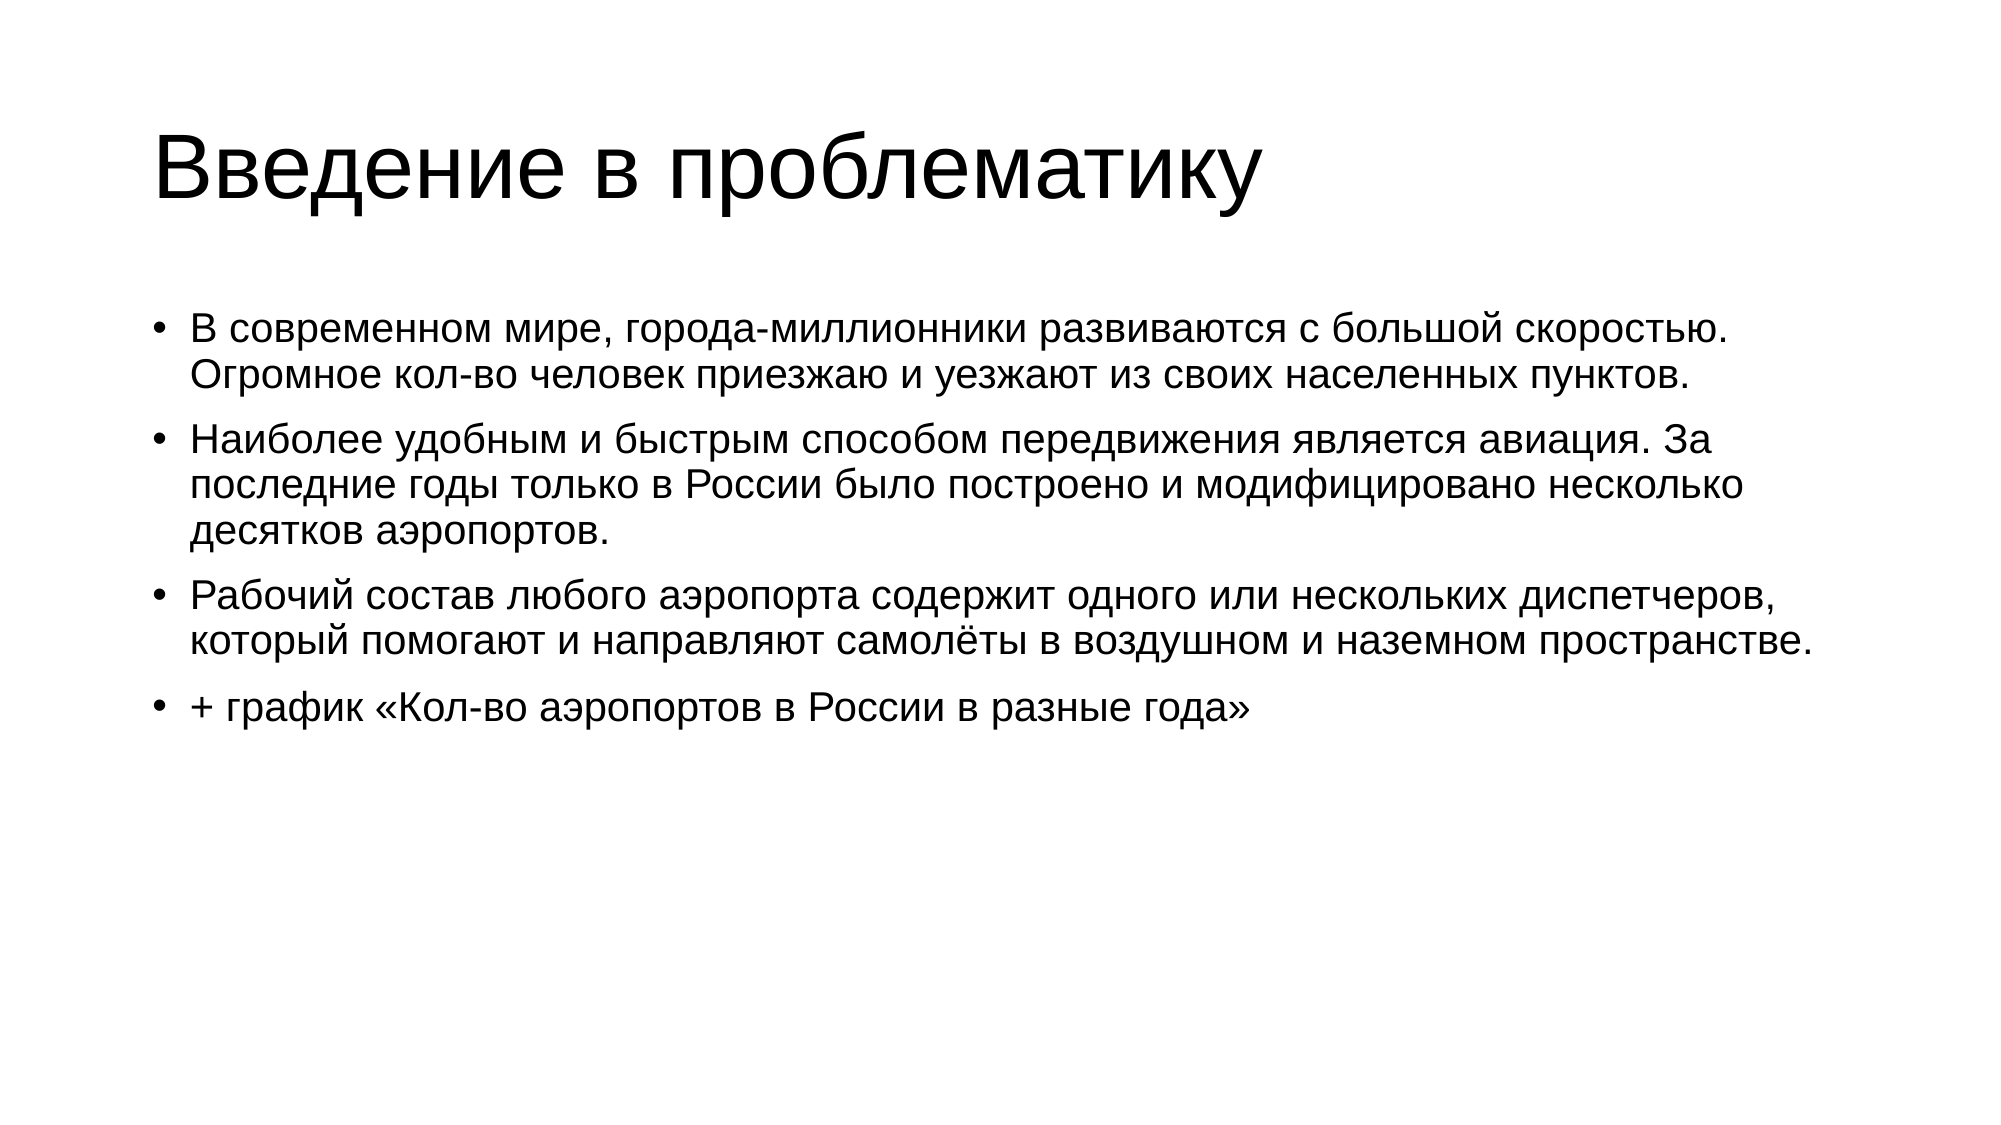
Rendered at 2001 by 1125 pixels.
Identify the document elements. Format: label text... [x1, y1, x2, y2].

title Введение в проблематику [137, 59, 1863, 278]
list В современном мире, города-миллионники развиваются с большой скоростью. Огромное кол-во человек приезжаю и уезжают из своих населенных пунктов. Наиболее удобным и быстрым способом передвижения является авиация. За последние годы только в России было построено и модифицировано несколько десятков аэропортов. Рабочий состав любого аэропорта содержит одного или нескольких диспетчеров, который помогают и направляют самолёты в воздушном и наземном пространстве. + график «Кол-во аэропортов в России в разные года» [137, 299, 1863, 1014]
